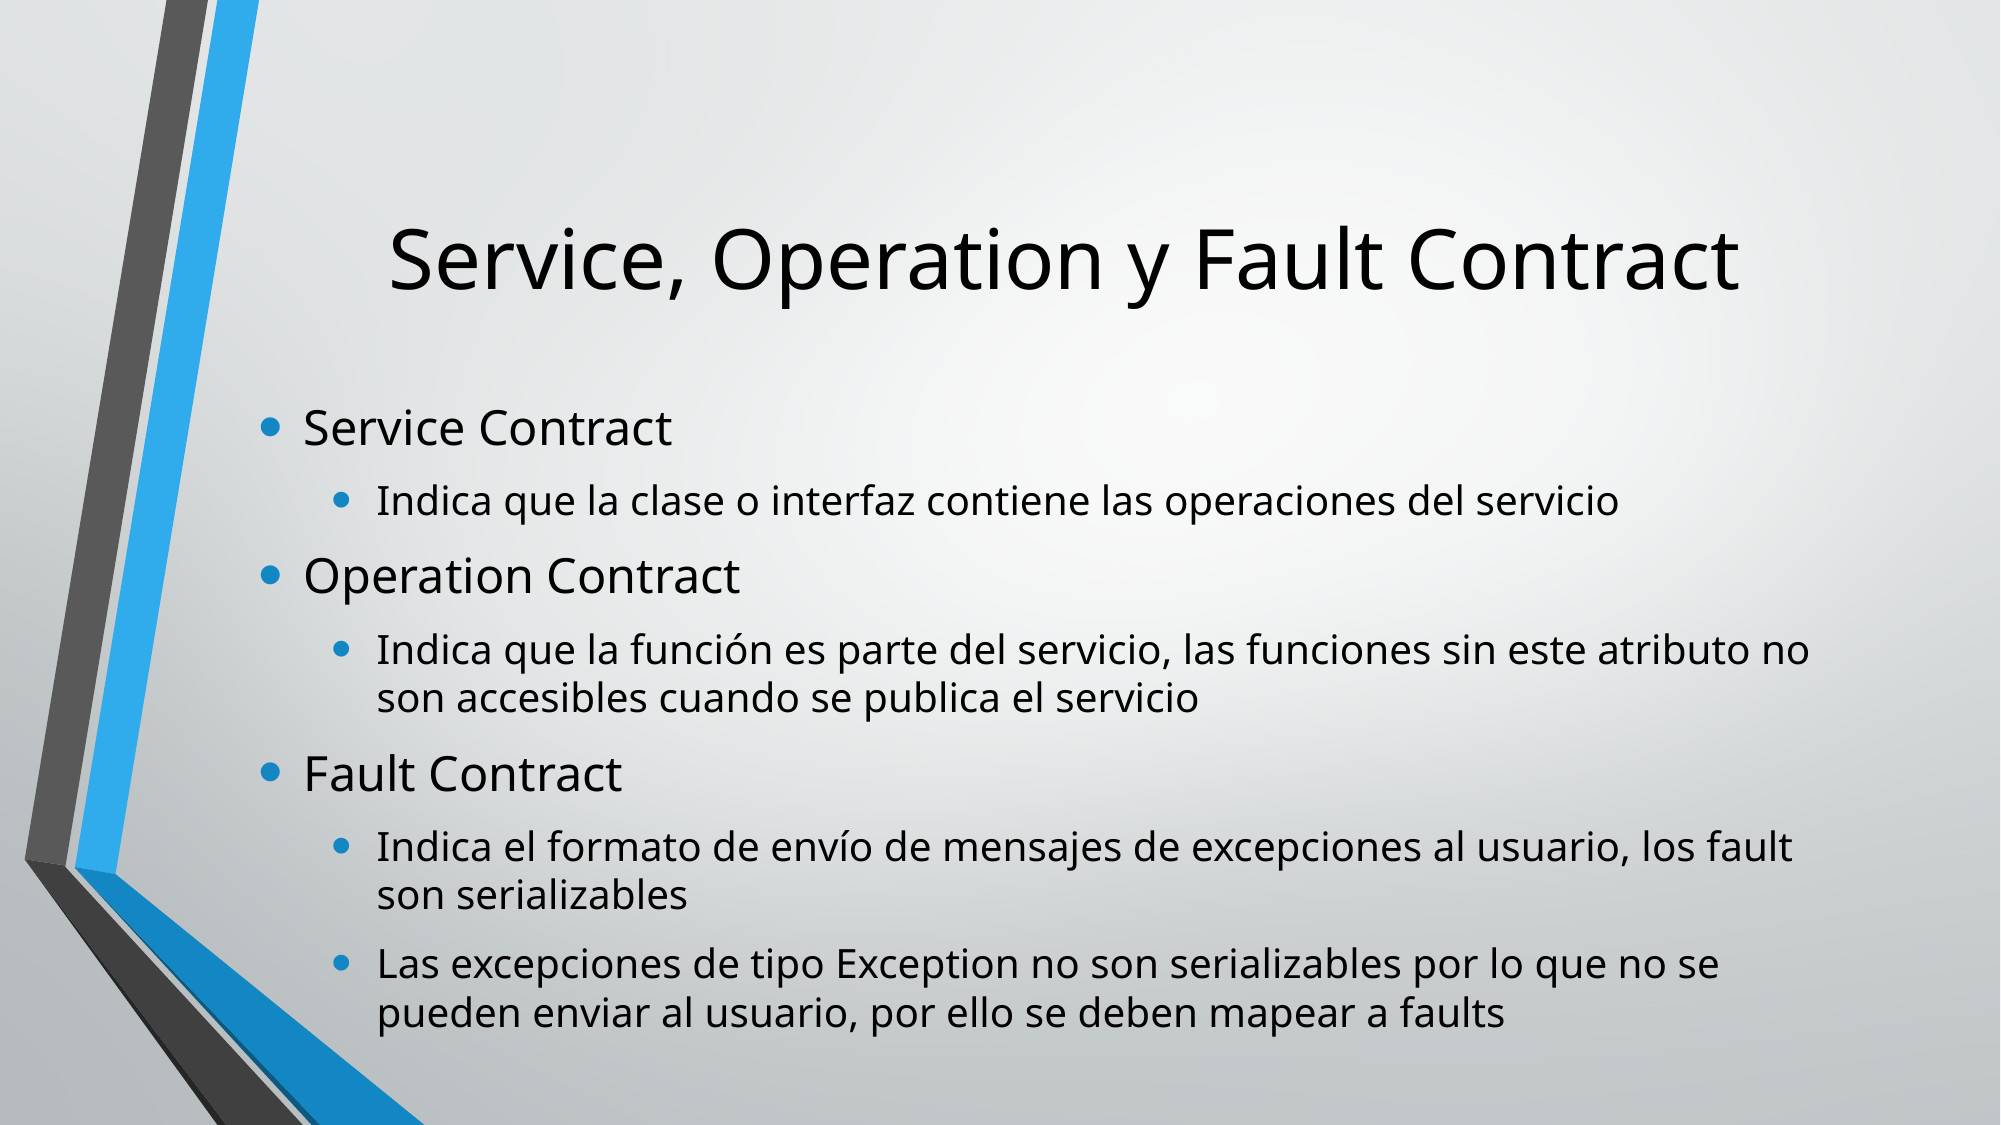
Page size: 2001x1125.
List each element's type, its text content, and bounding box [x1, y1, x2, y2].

list Service Contract Indica que la clase o interfaz contiene las operaciones del servicio Operation Contract Indica que la función es parte del servicio, las funciones sin este atributo no son accesibles cuando se publica el servicio Fault Contract Indica el formato de envío de mensajes de excepciones al usuario, los fault son serializables Las excepciones de tipo Exception no son serializables por lo que no se pueden enviar al usuario, por ello se deben mapear a faults [243, 388, 1887, 1044]
title Service, Operation y Fault Contract [243, 112, 1887, 388]
